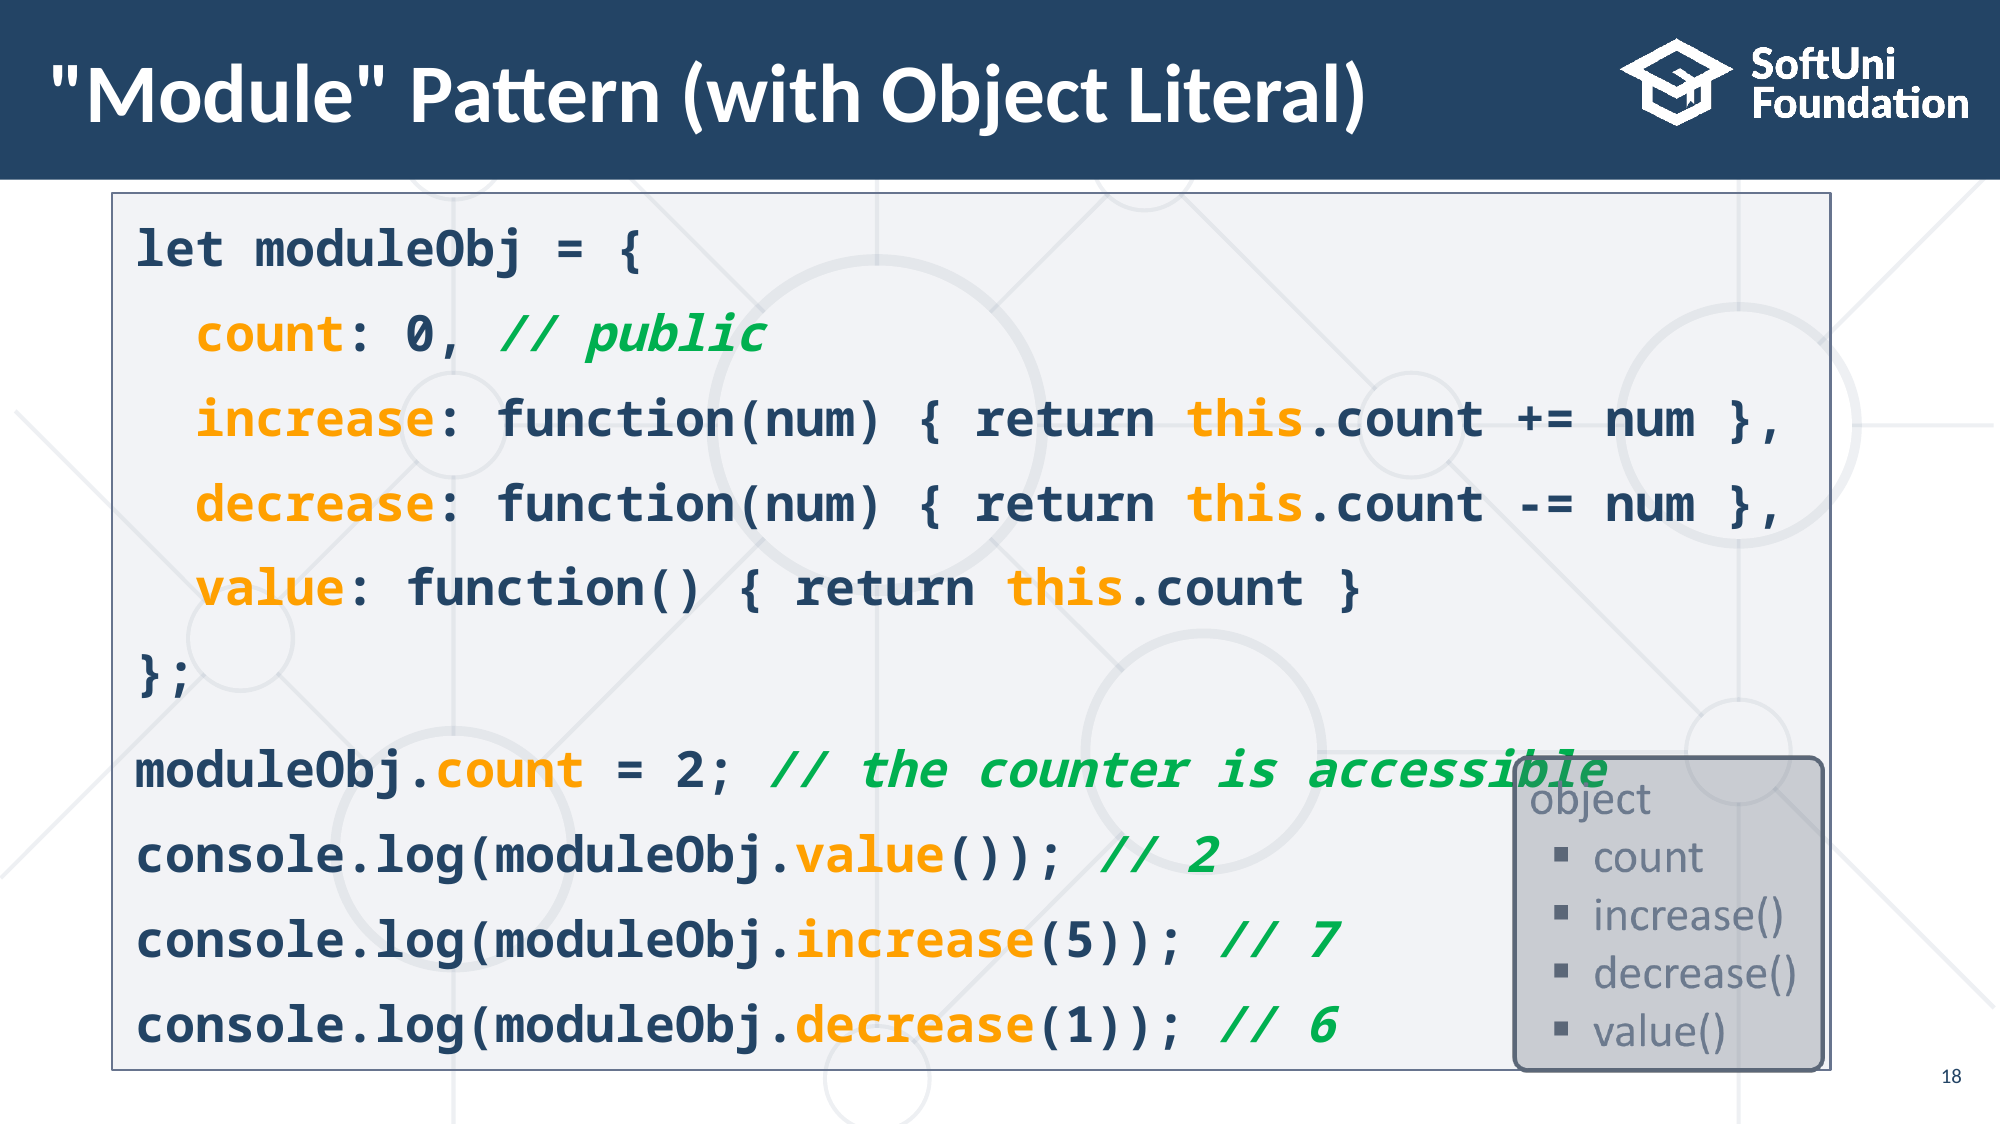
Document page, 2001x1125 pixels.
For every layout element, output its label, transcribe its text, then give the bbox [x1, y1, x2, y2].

slide_number 18 [1897, 1049, 1968, 1101]
picture [1499, 753, 1827, 1088]
title "Module" Pattern (with Object Literal) [31, 16, 1591, 162]
text_box let moduleObj = { count: 0, // public increase: function(num) { return this.count += num }, decrease: function(num) { return this.count -= num }, value: function() { return this.count } }; moduleObj.count = 2; // the counter is accessible console.log(moduleObj.value()); // 2 console.log(moduleObj.increase(5)); // 7 console.log(moduleObj.decrease(1)); // 6 [111, 193, 1831, 1070]
picture [1619, 38, 1968, 126]
